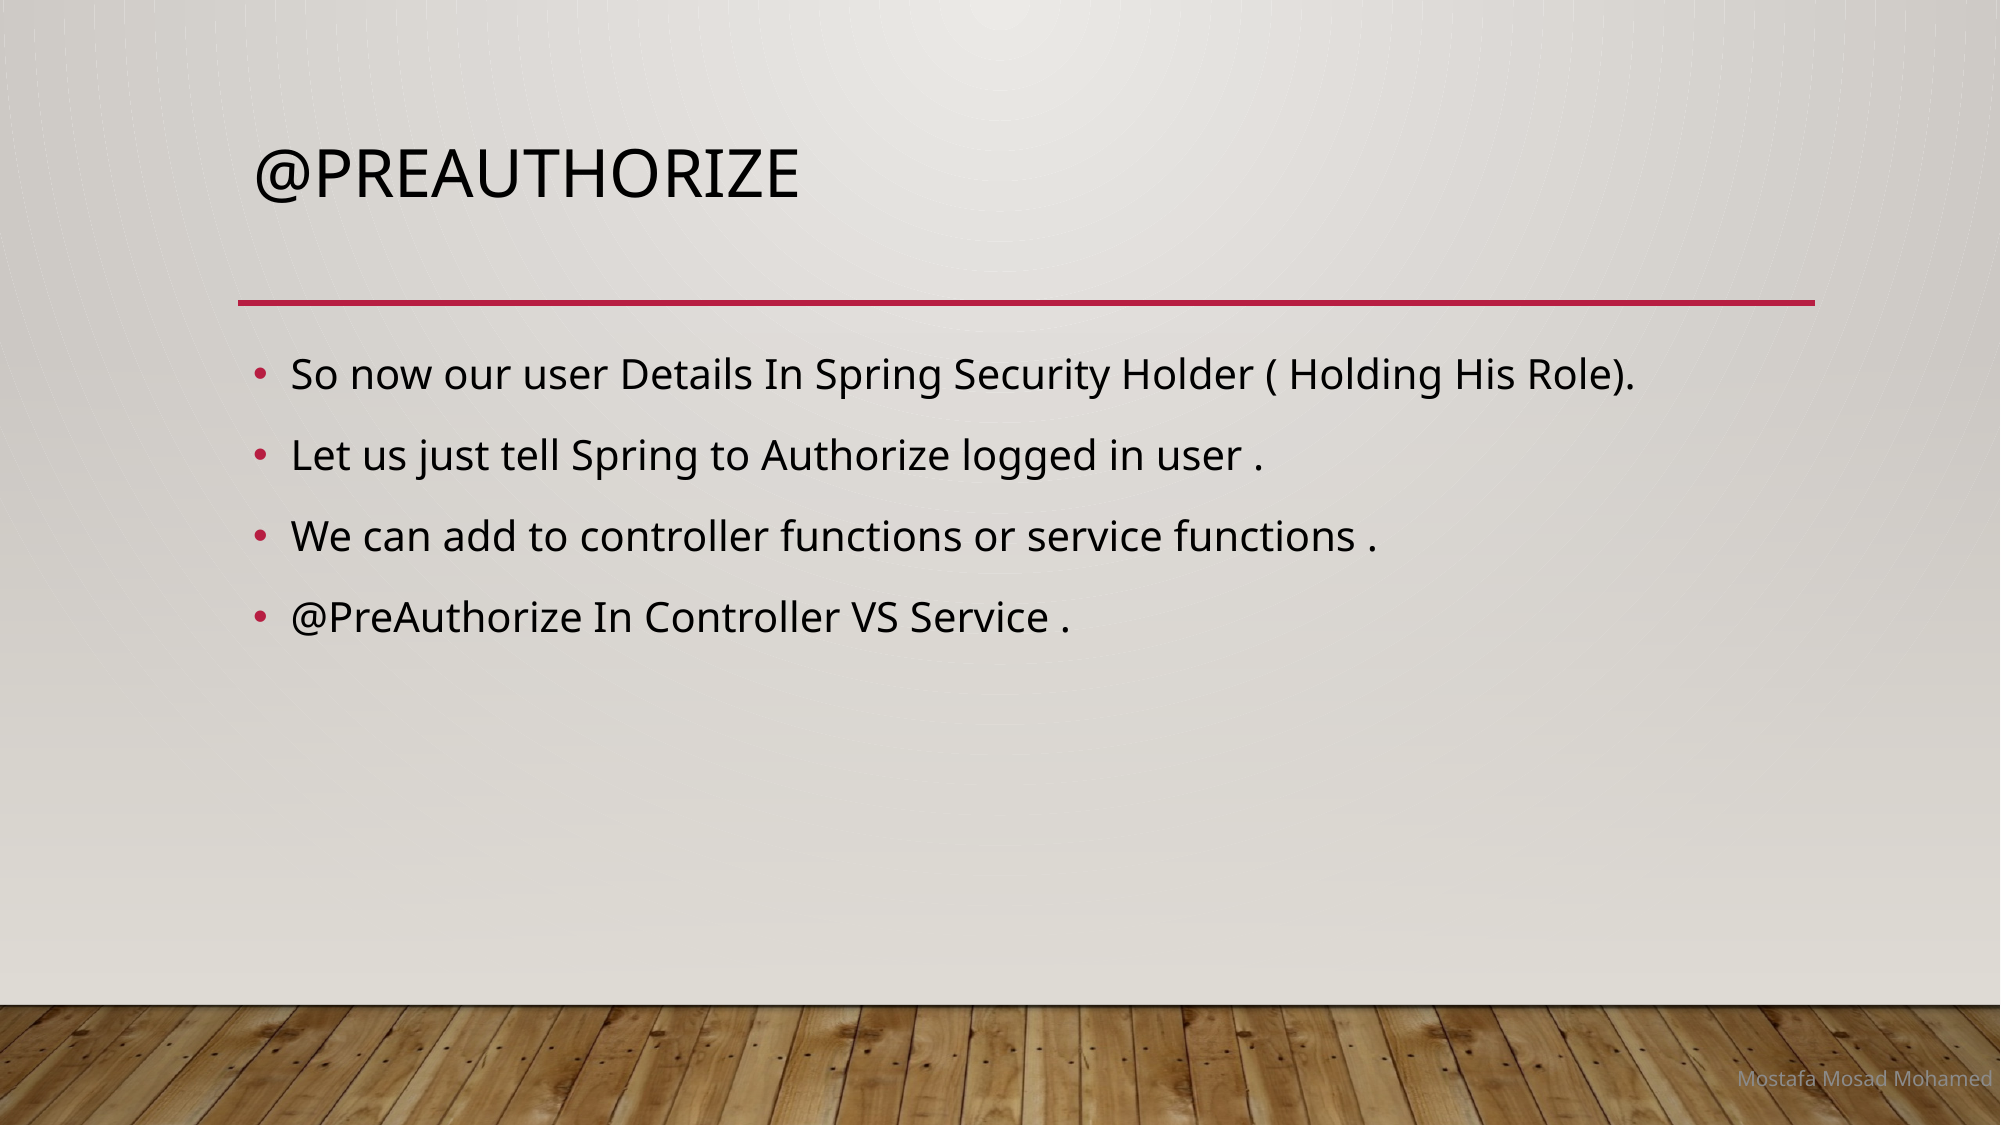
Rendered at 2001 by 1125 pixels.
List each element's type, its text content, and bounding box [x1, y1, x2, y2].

title @PreAuthorize [238, 131, 1814, 305]
picture [0, 1005, 2000, 1125]
footer Mostafa Mosad Mohamed [1722, 1053, 2000, 1104]
list So now our user Details In Spring Security Holder ( Holding His Role). Let us just tell Spring to Authorize logged in user . We can add to controller functions or service functions . @PreAuthorize In Controller VS Service . [238, 330, 1814, 897]
